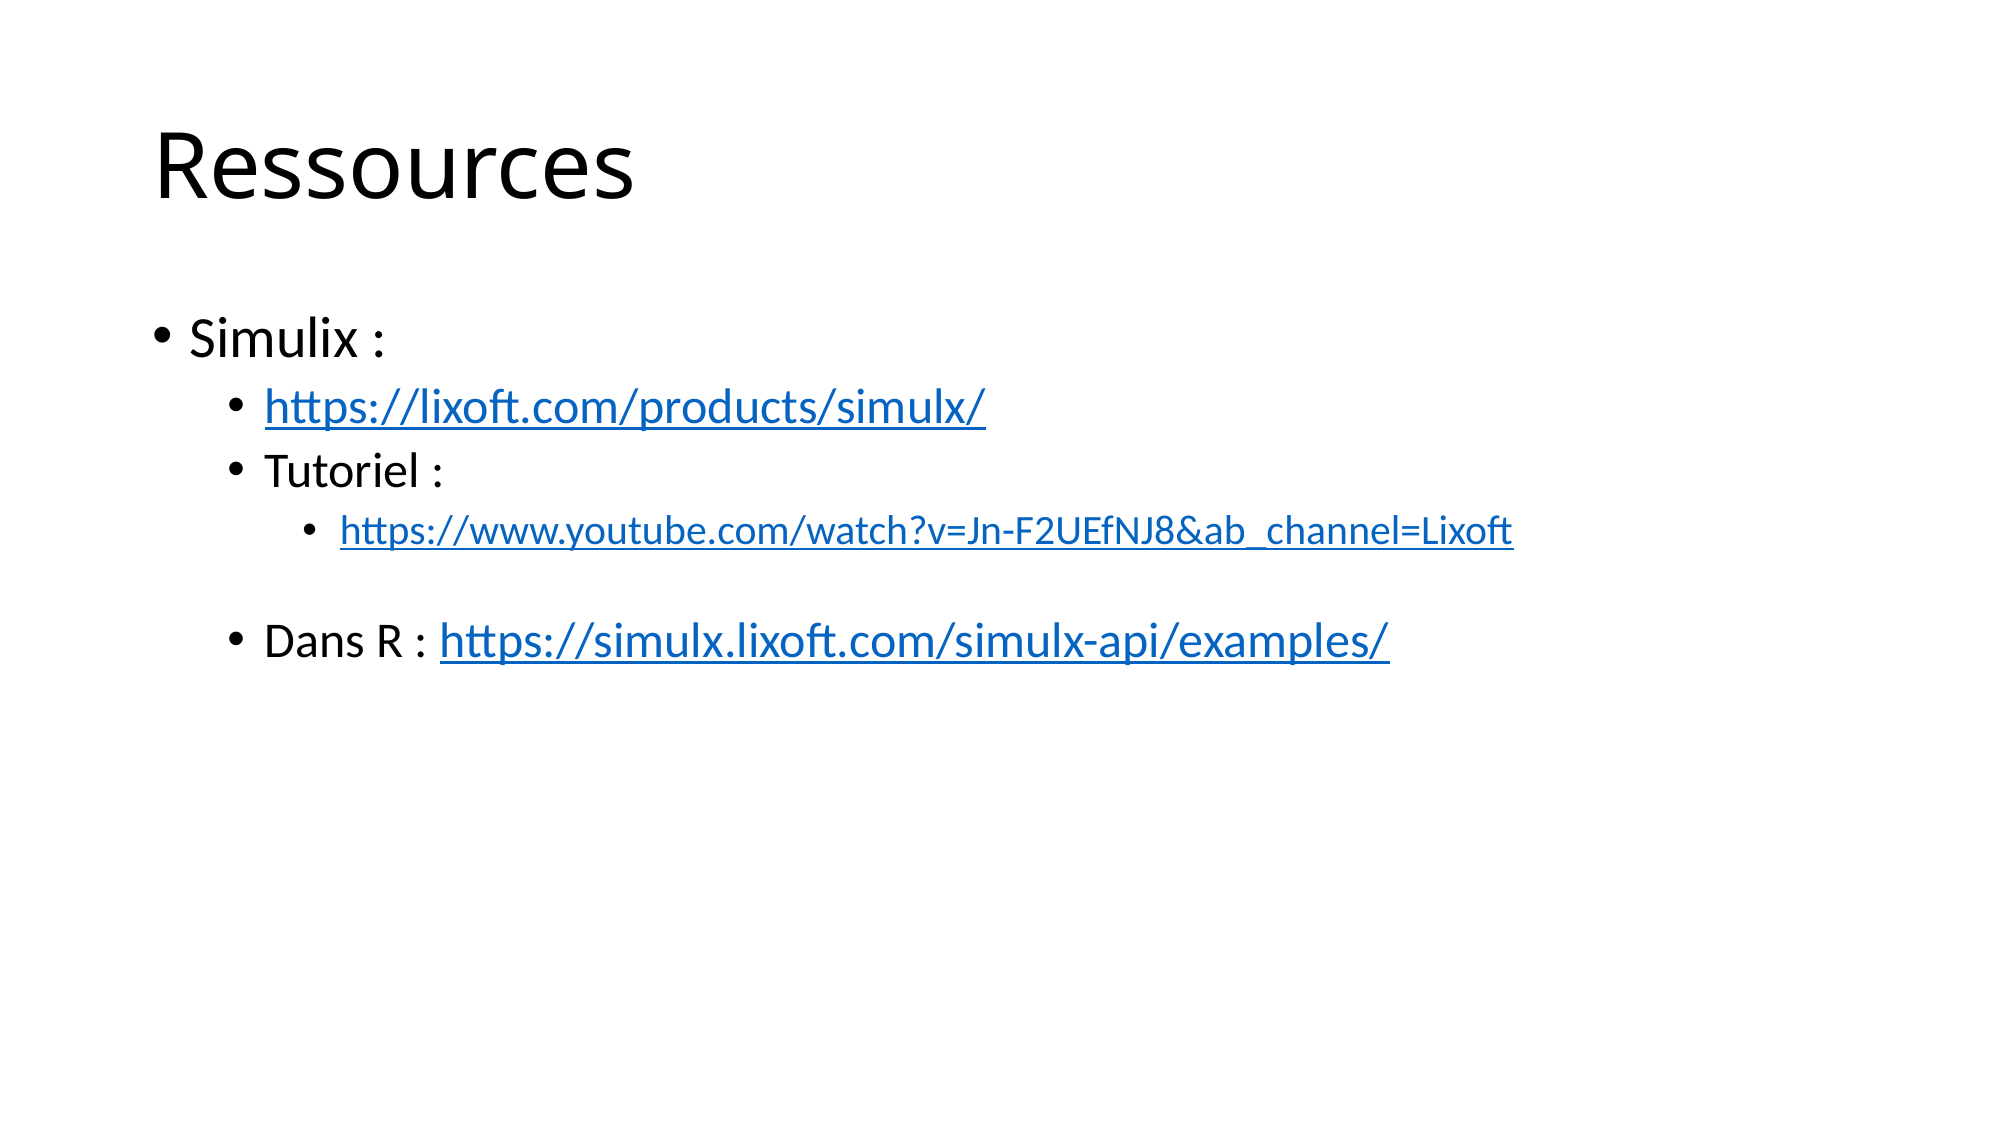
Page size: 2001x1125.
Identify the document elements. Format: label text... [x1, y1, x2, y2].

text_box Ressources [137, 59, 1863, 278]
text_box Simulix : https://lixoft.com/products/simulx/ Tutoriel : https://www.youtube.com/watch?v=Jn-F2UEfNJ8&ab_channel=Lixoft Dans R : https://simulx.lixoft.com/simulx-api/examples/ [137, 299, 1863, 1013]
